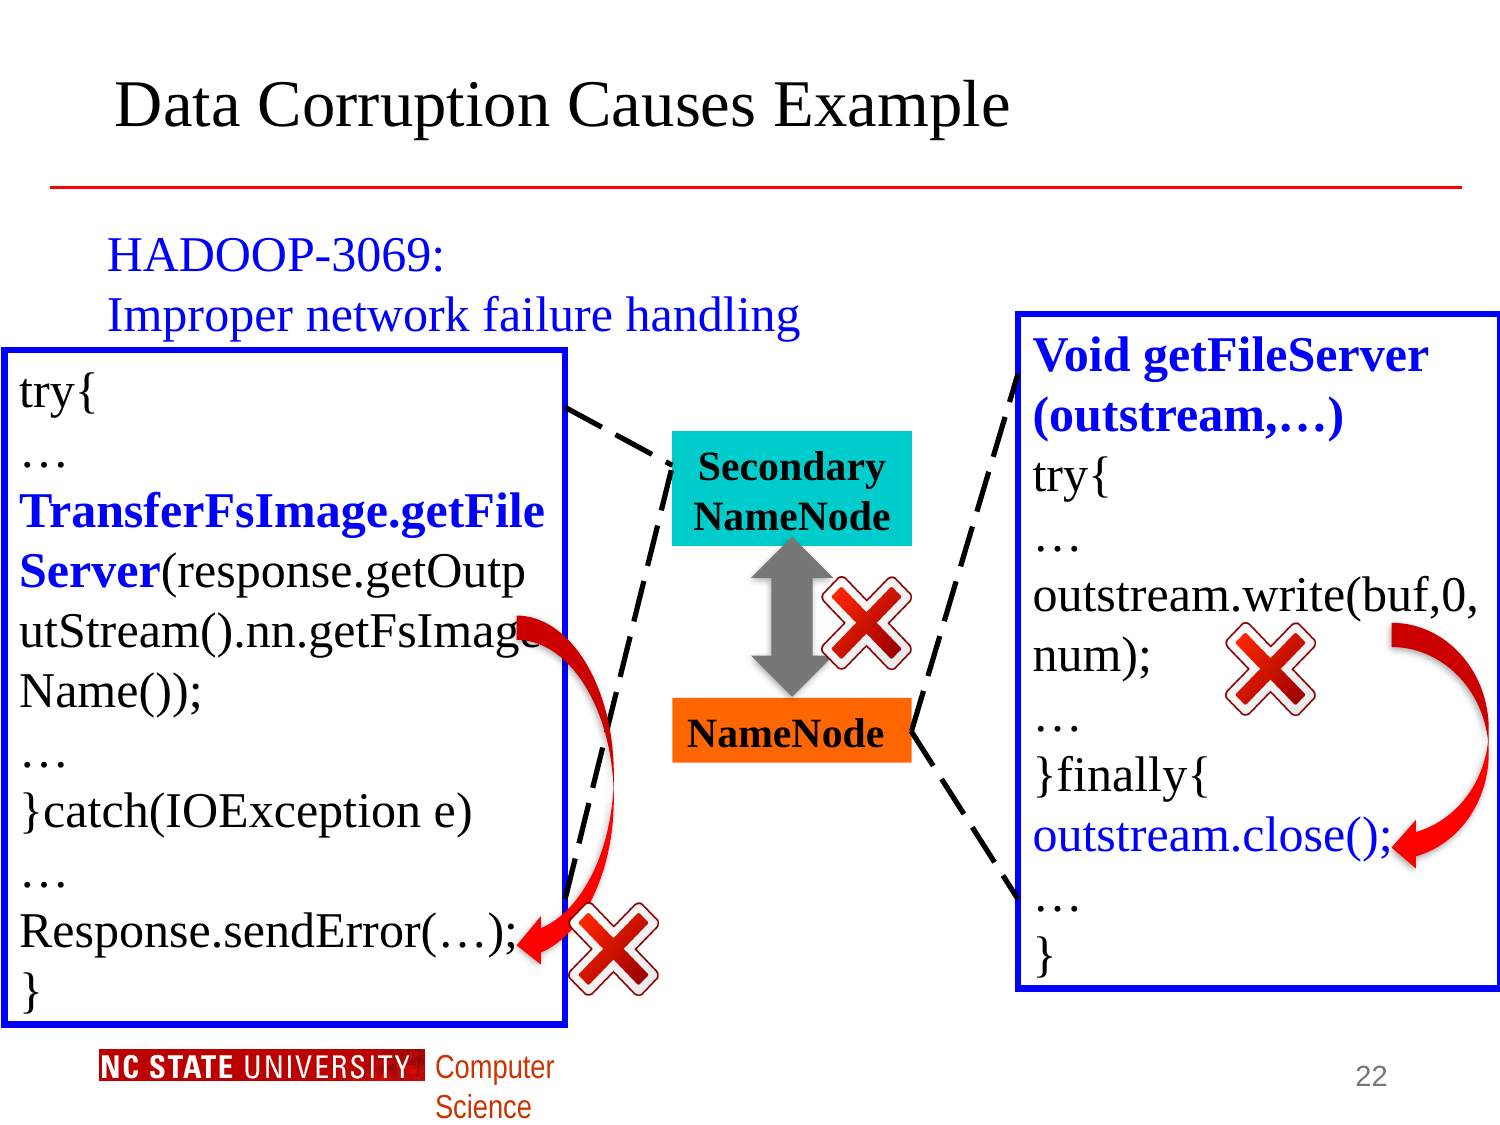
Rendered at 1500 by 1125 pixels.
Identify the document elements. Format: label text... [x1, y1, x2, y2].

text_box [564, 465, 673, 900]
slide_number 22 [1090, 1050, 1403, 1100]
title Data Corruption Causes Example [99, 24, 1452, 175]
text_box NameNode [677, 697, 906, 763]
picture [821, 576, 912, 670]
picture [1225, 622, 1316, 716]
text_box [515, 614, 559, 657]
text_box SecondaryNameNode [677, 431, 906, 546]
text_box [750, 536, 831, 698]
picture [99, 1049, 425, 1081]
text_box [564, 407, 673, 464]
picture [568, 902, 660, 996]
text_box [1390, 622, 1490, 870]
text_box Void getFileServer (outstream,…) try{ … outstream.write(buf,0,num); … }finally{ outstream.close(); … } [1017, 313, 1500, 989]
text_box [910, 730, 1019, 900]
text_box try{ … TransferFsImage.getFileServer(response.getOutputStream().nn.getFsImageName()); … }catch(IOException e) … Response.sendError(…); } [4, 349, 566, 1025]
text_box HADOOP-3069: Improper network failure handling [92, 213, 1011, 349]
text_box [911, 373, 1018, 730]
text_box [515, 912, 563, 966]
